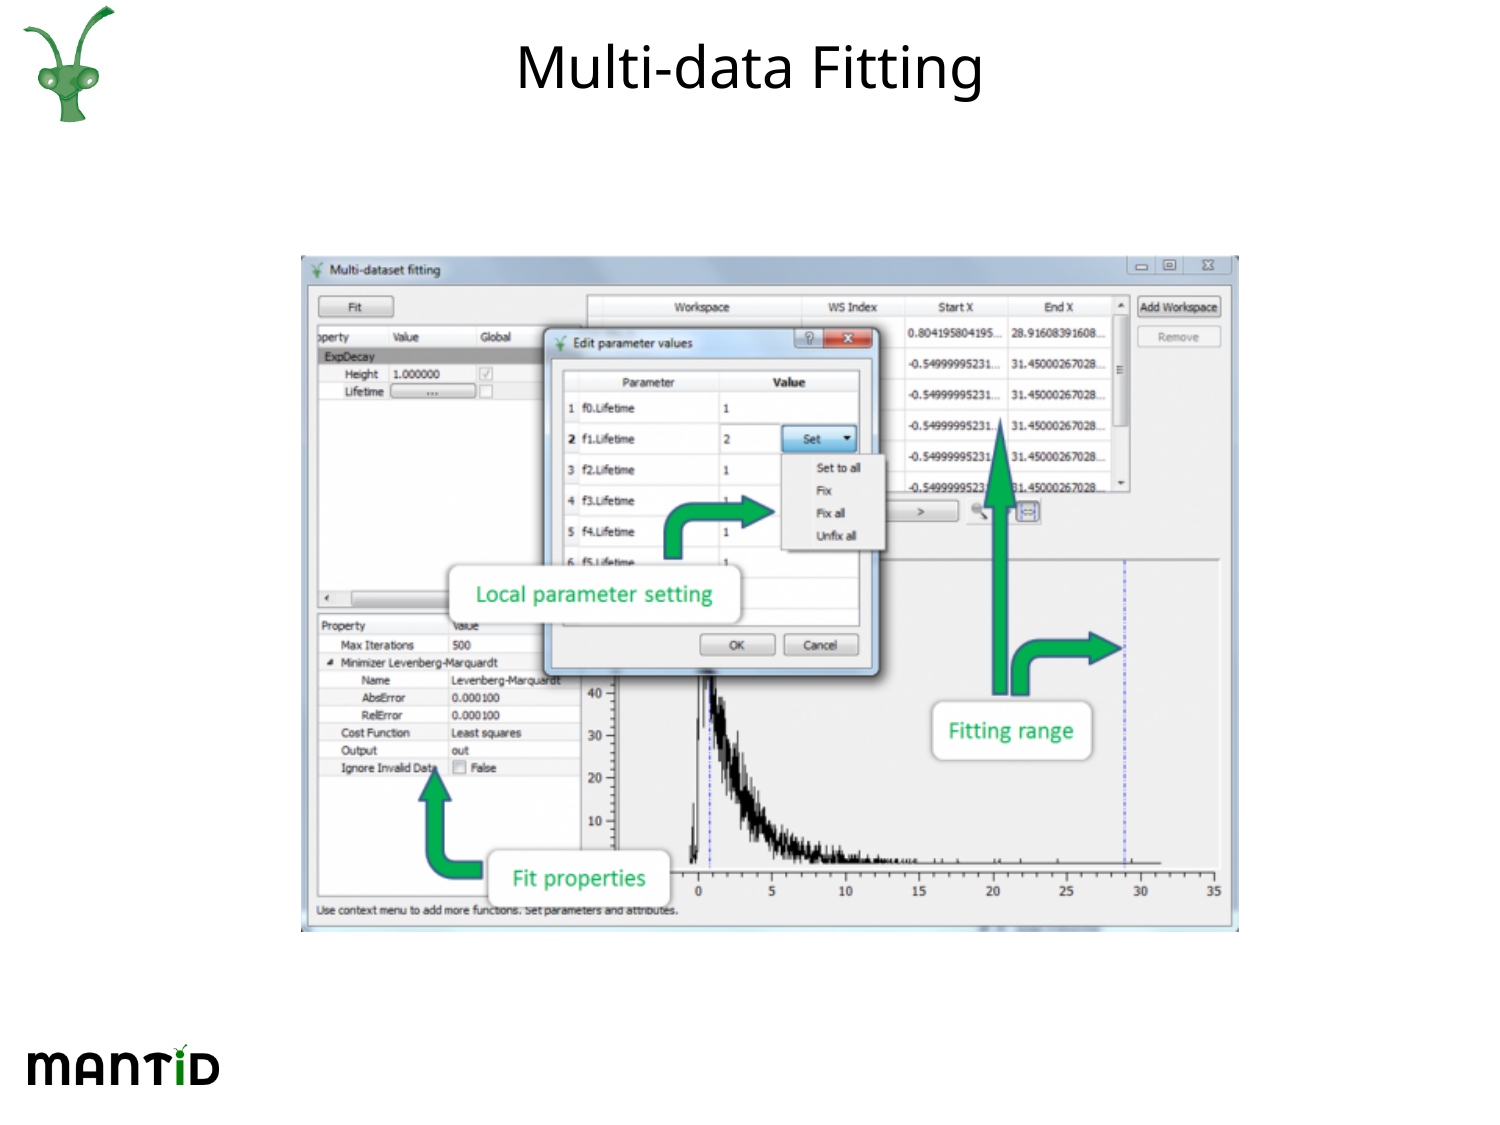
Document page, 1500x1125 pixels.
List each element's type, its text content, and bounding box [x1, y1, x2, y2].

picture [28, 1044, 219, 1085]
picture [0, 0, 75, 127]
picture [300, 255, 1239, 933]
title Multi-data Fitting [75, 0, 1425, 160]
